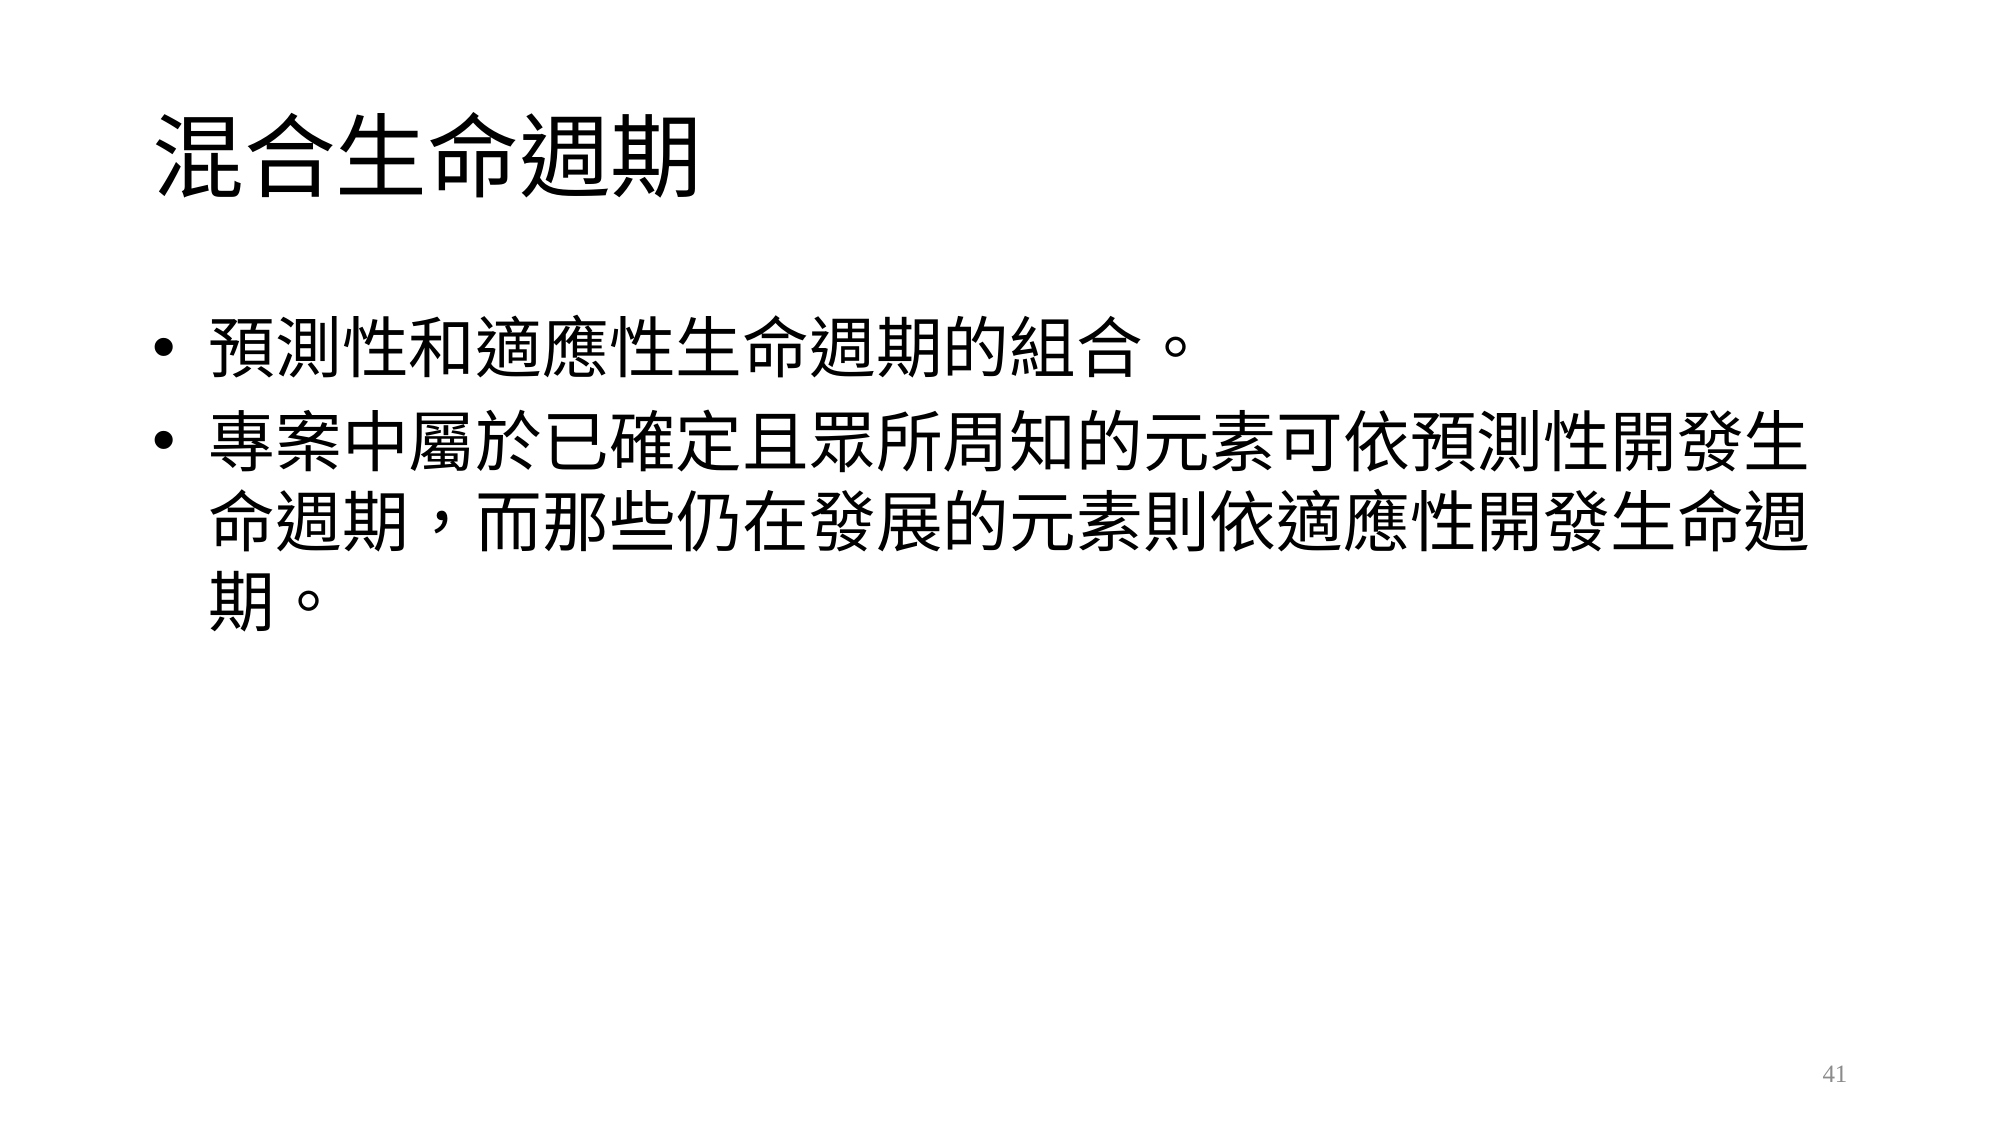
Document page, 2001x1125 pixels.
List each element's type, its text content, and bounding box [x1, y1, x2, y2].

title 混合生命週期 [137, 45, 1863, 263]
list 預測性和適應性生命週期的組合。 專案中屬於已確定且眾所周知的元素可依預測性開發生命週期，而那些仍在發展的元素則依適應性開發生命週期。 [137, 298, 1863, 1013]
slide_number 41 [1325, 1042, 1863, 1103]
